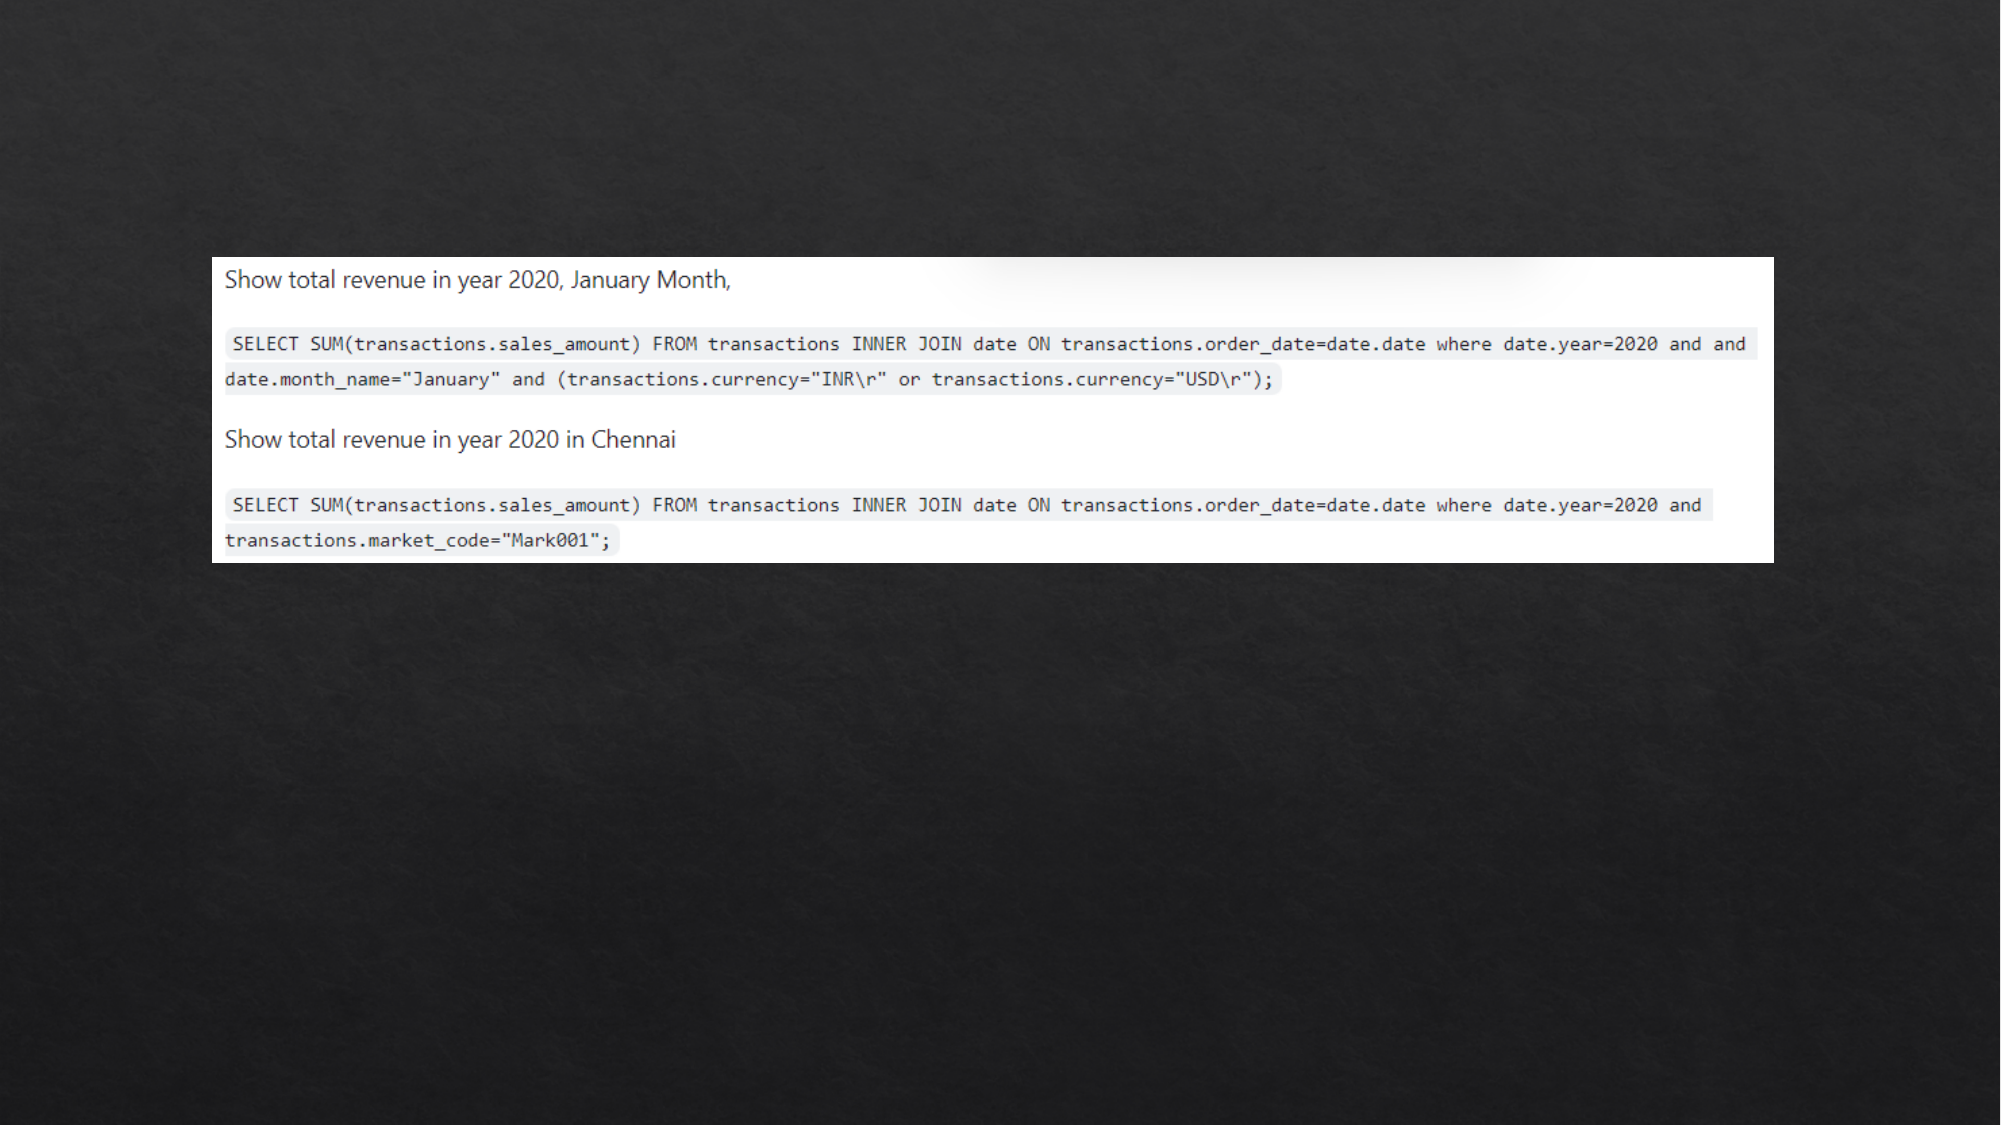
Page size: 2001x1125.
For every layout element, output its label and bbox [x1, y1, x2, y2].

picture [212, 256, 1774, 563]
